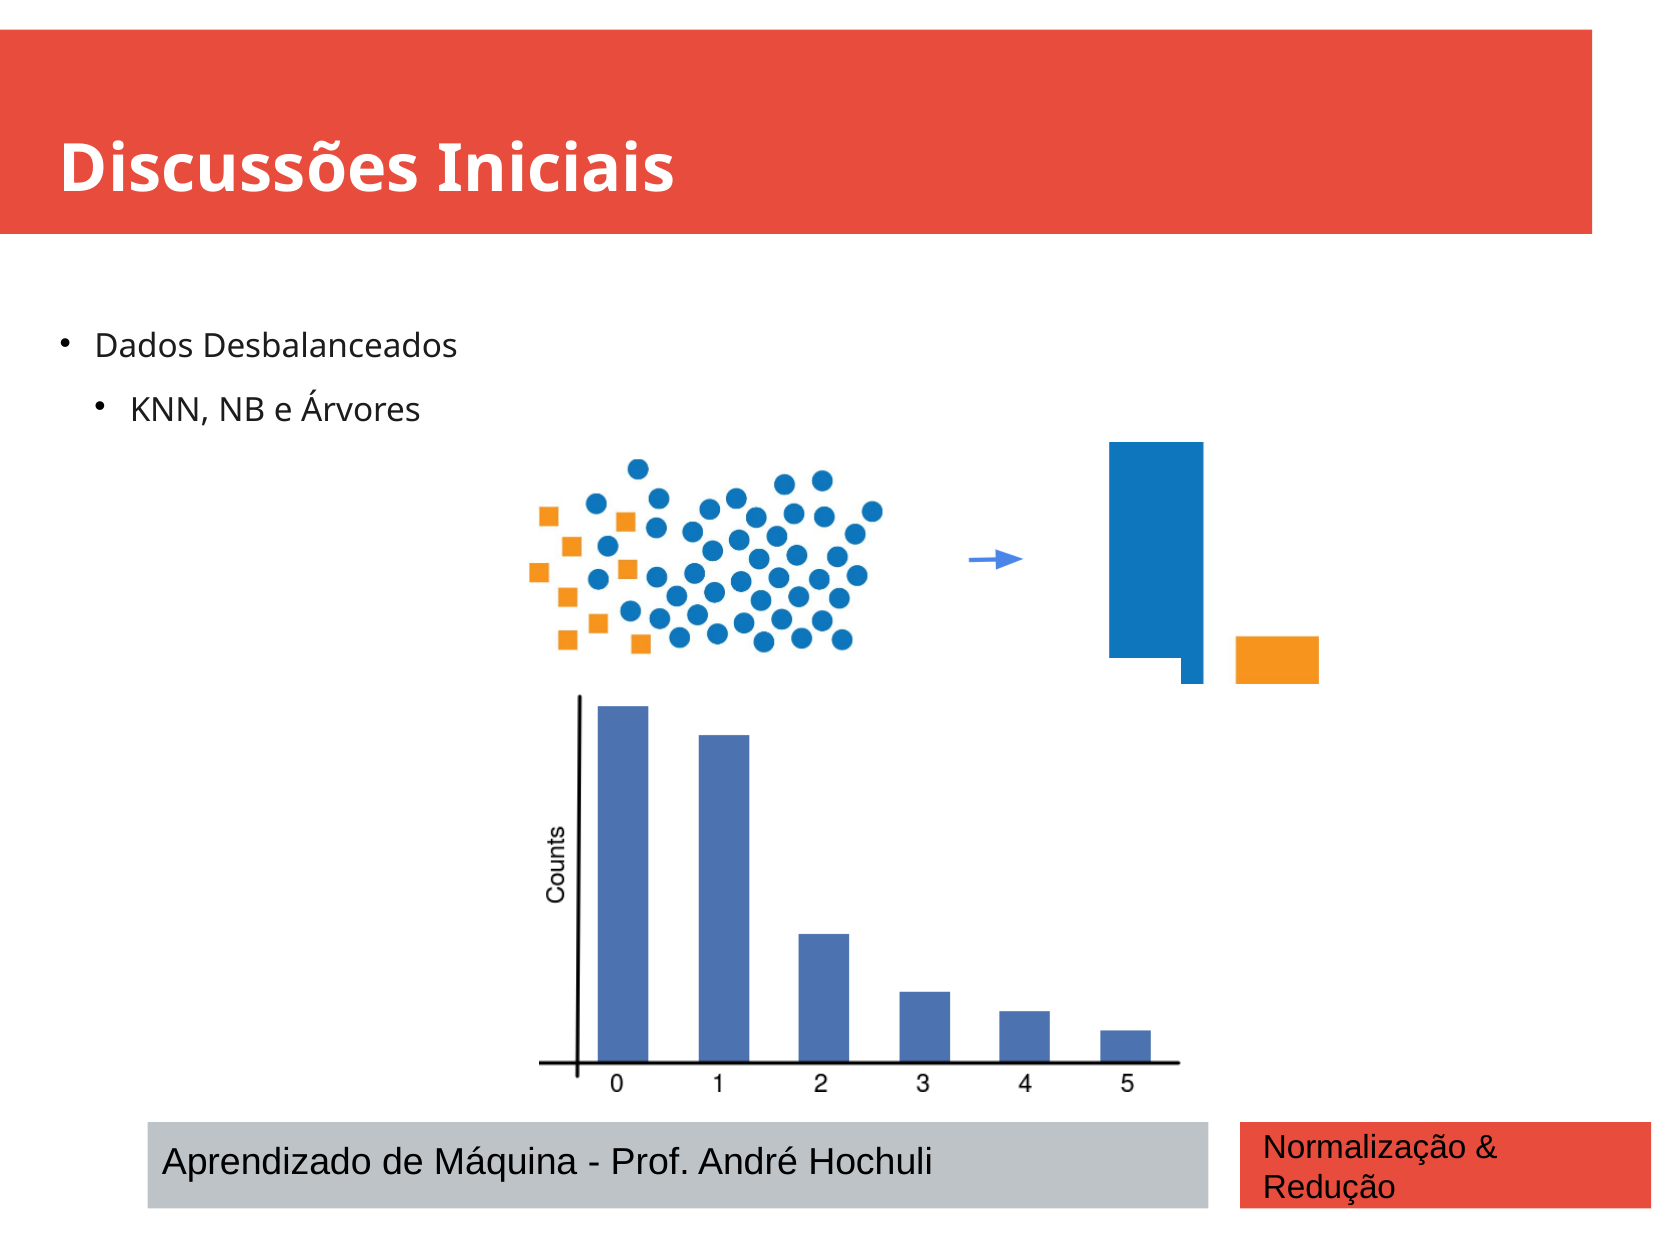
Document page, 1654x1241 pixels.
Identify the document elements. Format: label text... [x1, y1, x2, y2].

text_box Discussões Iniciais [59, 59, 1593, 205]
text_box Aprendizado de Máquina - Prof. André Hochuli [147, 1129, 1203, 1188]
picture [501, 442, 1329, 1092]
text_box Dados Desbalanceados KNN, NB e Árvores [58, 324, 1564, 1092]
text_box Normalização & Redução [1248, 1117, 1622, 1211]
